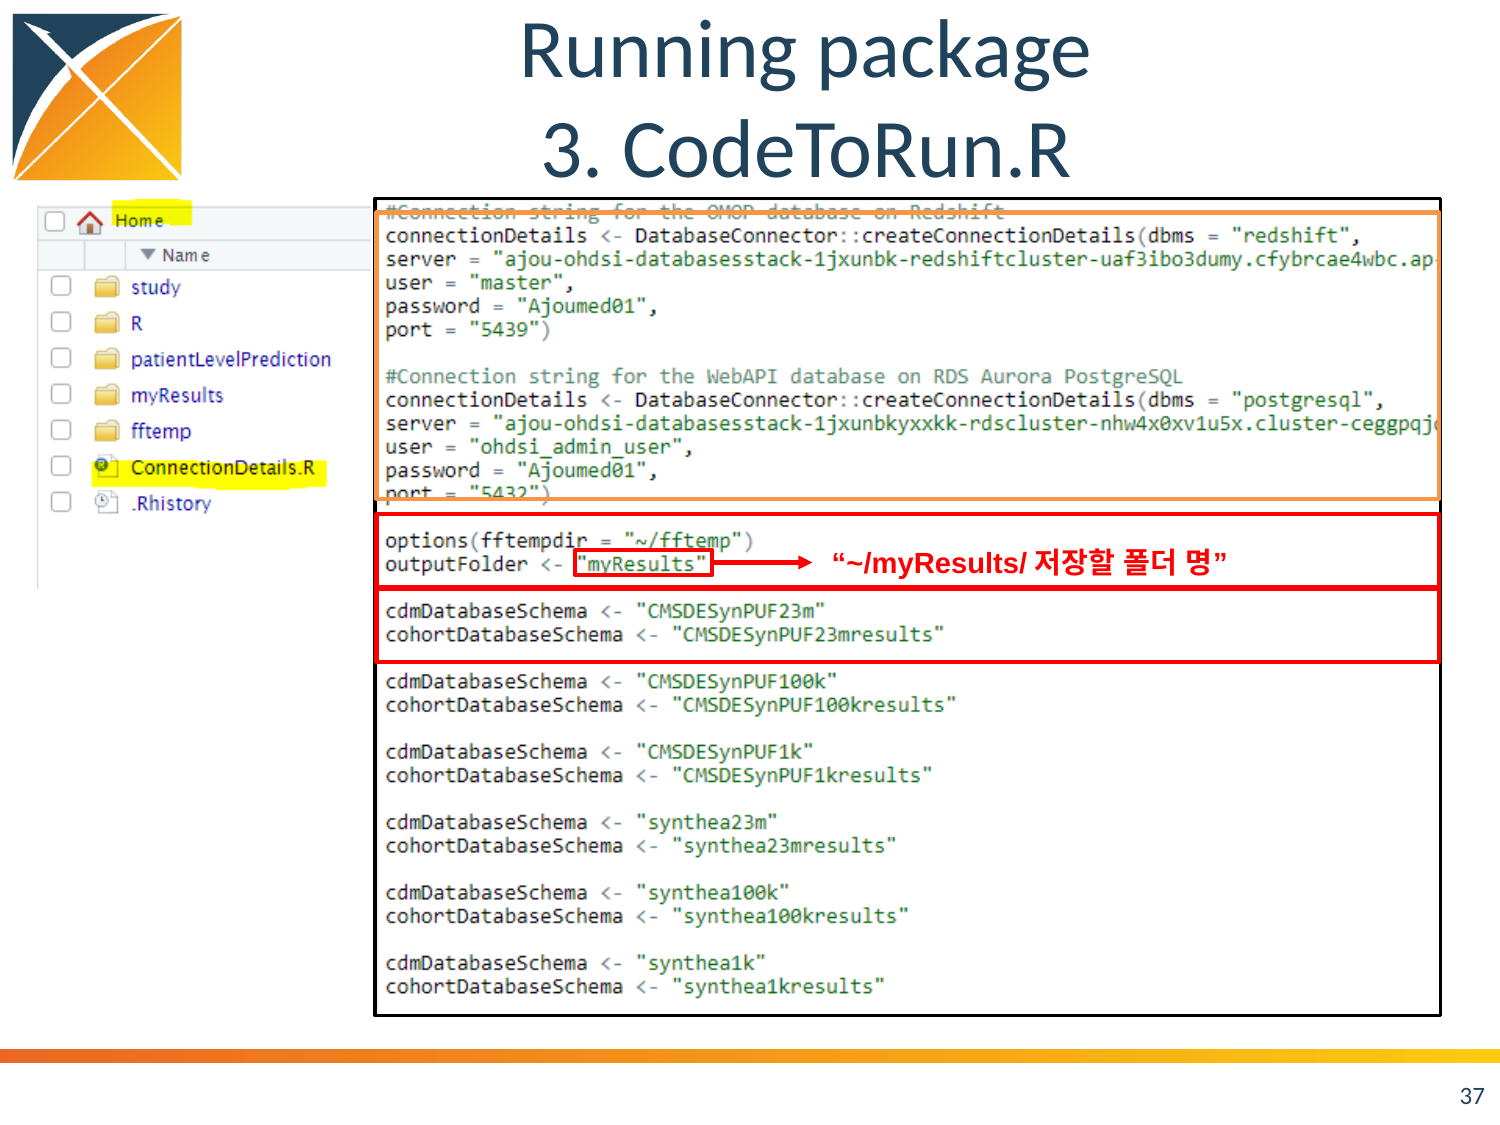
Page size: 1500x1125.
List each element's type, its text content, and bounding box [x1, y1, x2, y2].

picture [0, 0, 371, 590]
slide_number 37 [1149, 1065, 1500, 1125]
picture [376, 199, 1440, 1015]
title Running package 3. CodeToRun.R [187, 24, 1425, 163]
